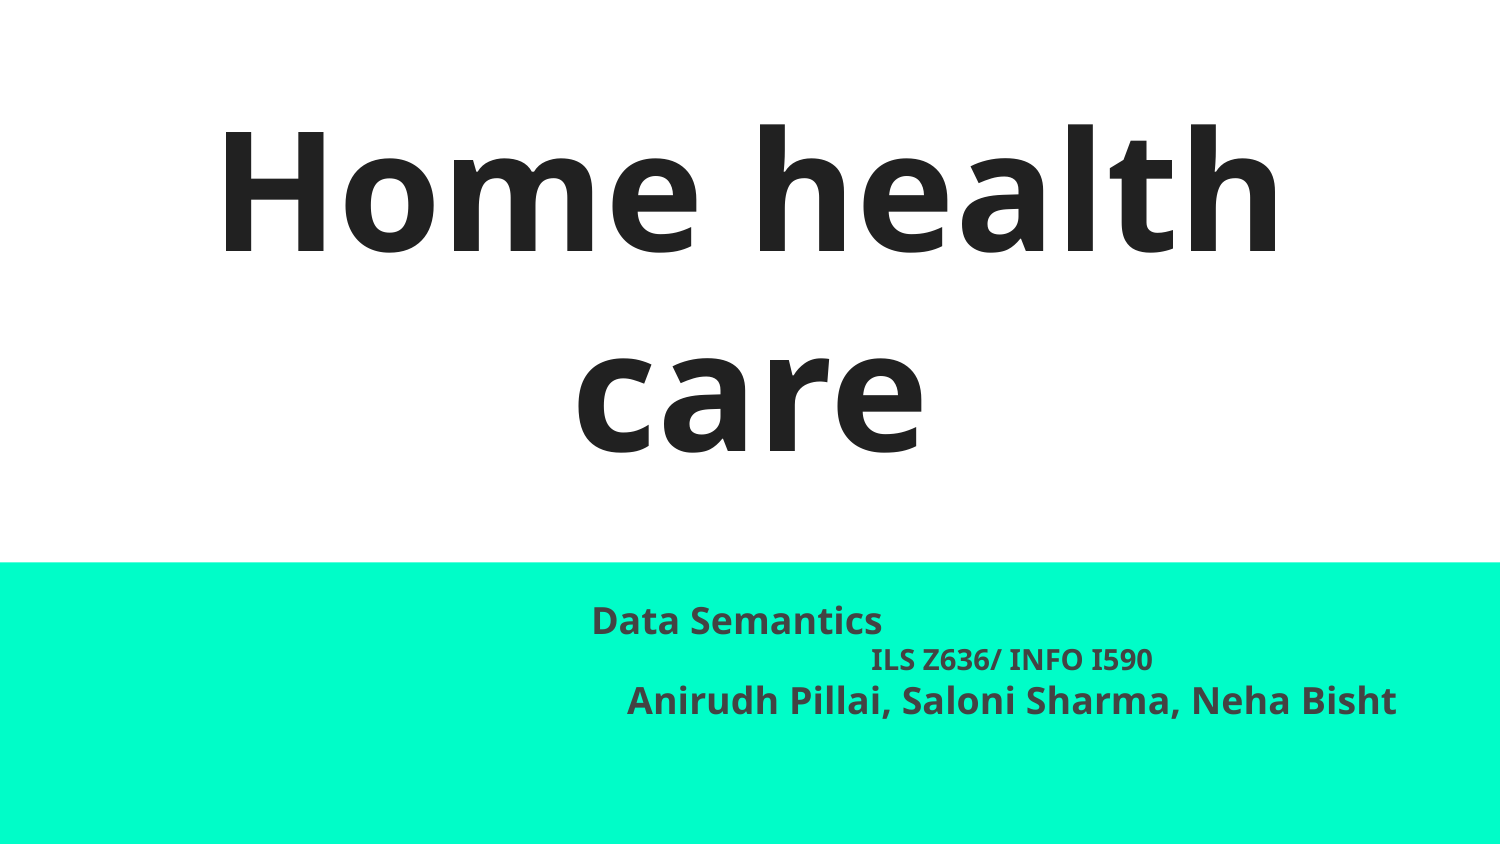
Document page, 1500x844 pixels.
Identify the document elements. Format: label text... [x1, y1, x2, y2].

title Home health care [51, 64, 1449, 506]
subtitle Data Semantics ILS Z636/ INFO I590 Anirudh Pillai, Saloni Sharma, Neha Bisht [51, 564, 1449, 754]
